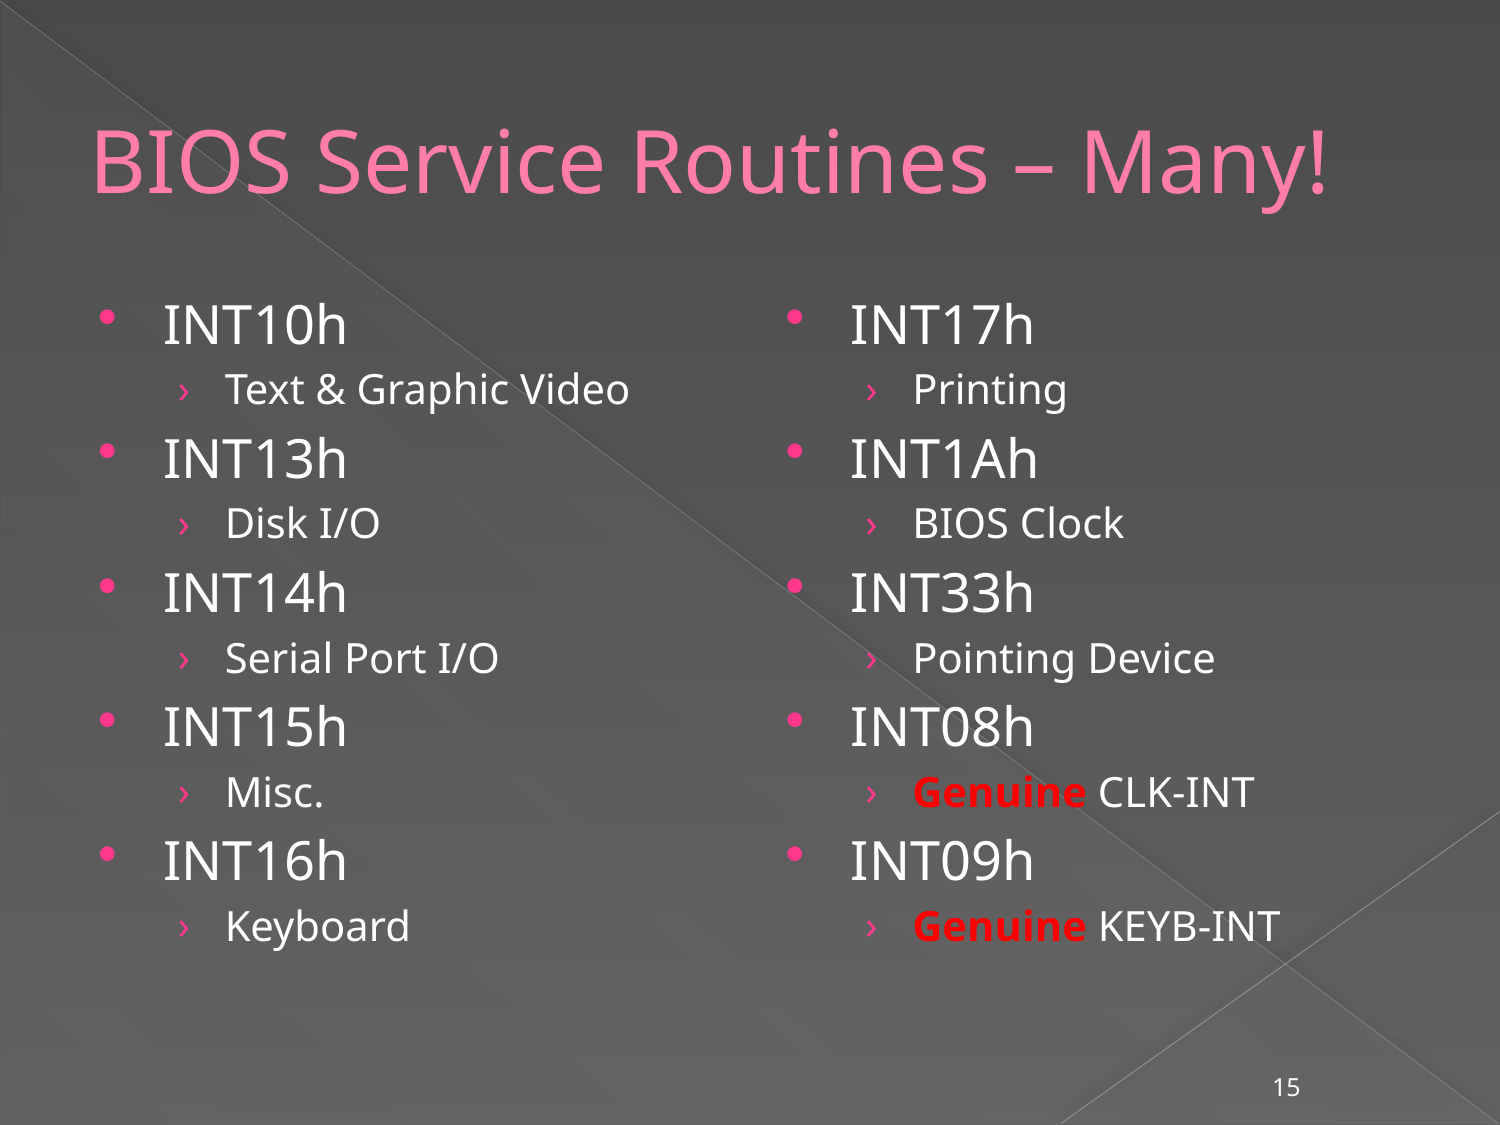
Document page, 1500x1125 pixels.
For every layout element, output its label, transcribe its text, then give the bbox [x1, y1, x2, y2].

slide_number 15 [1245, 1063, 1328, 1113]
list INT17h Printing INT1Ah BIOS Clock INT33h Pointing Device INT08h Genuine CLK-INT INT09h Genuine KEYB-INT [762, 282, 1425, 1025]
title BIOS Service Routines – Many! [75, 43, 1425, 274]
list INT10h Text & Graphic Video INT13h Disk I/O INT14h Serial Port I/O INT15h Misc. INT16h Keyboard [75, 282, 738, 1025]
